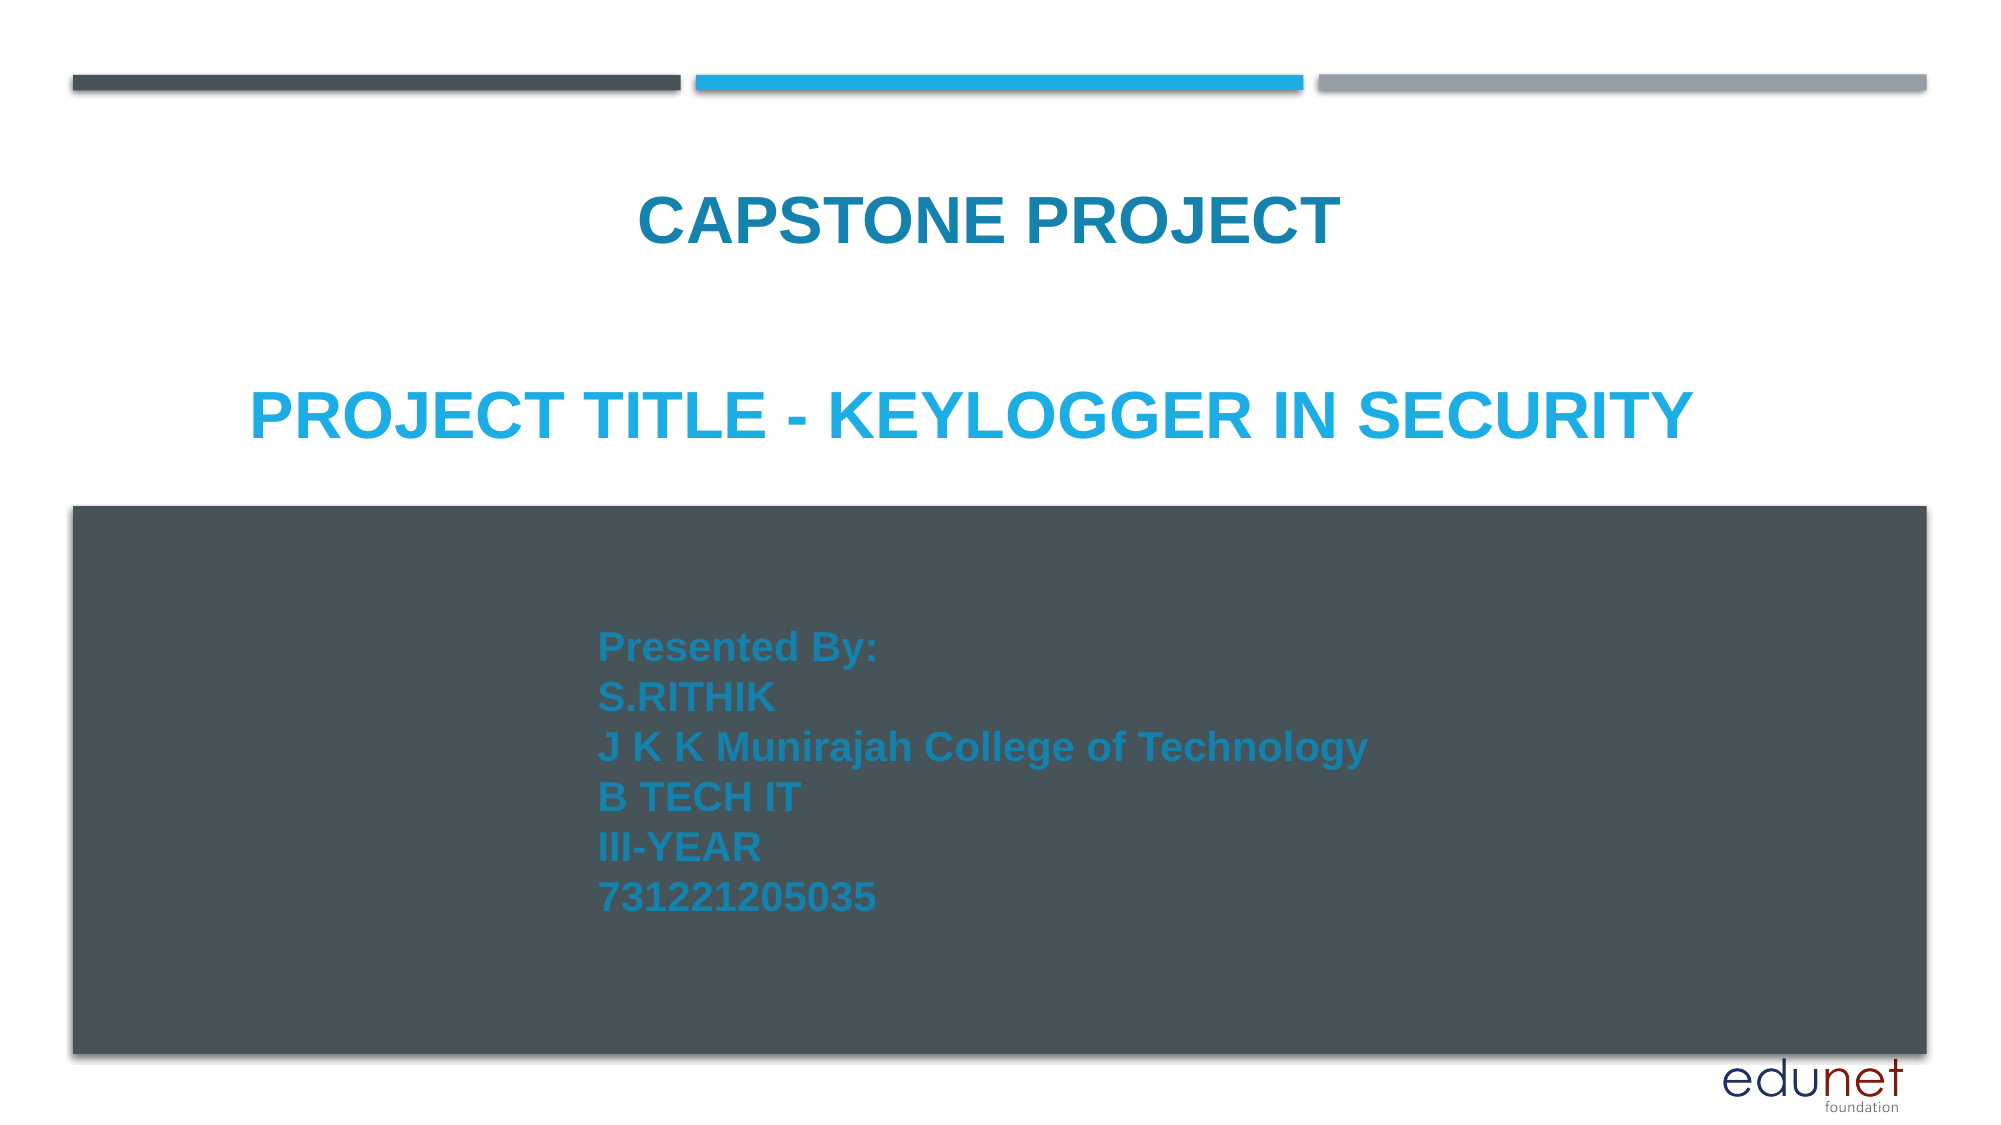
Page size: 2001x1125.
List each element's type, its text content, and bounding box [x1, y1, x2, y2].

picture [1719, 1056, 1905, 1116]
title PROJECT TITLE - KEYLOGGER IN SECURITY [222, 298, 1723, 460]
text_box Presented By: S.RITHIK J K K Munirajah College of Technology B TECH IT III-YEAR 731221205035 [582, 612, 1890, 928]
text_box CAPSTONE PROJECT [0, 169, 2000, 265]
